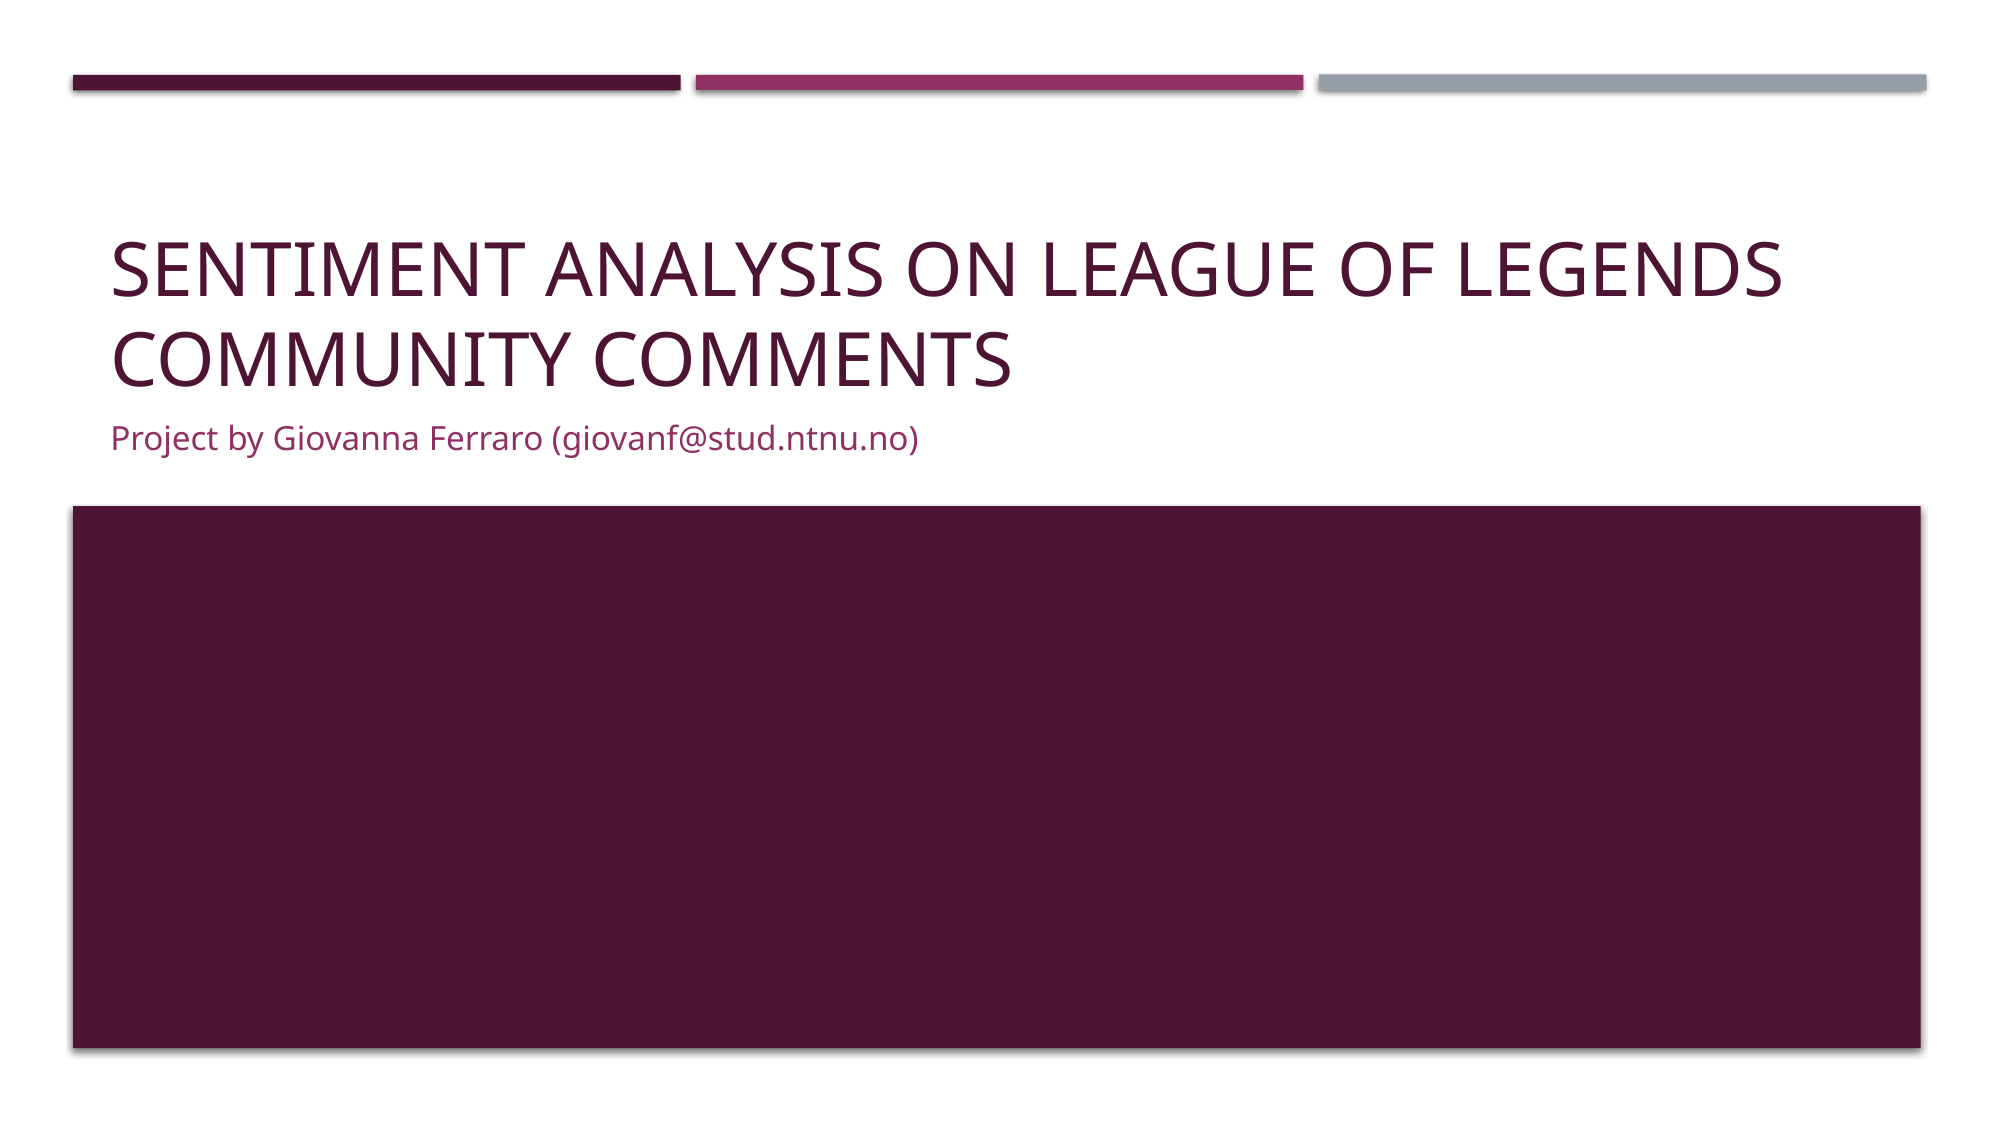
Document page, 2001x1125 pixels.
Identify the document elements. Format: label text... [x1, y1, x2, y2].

title Sentiment analysis on League of legends community comments [95, 167, 1899, 409]
subtitle Project by Giovanna Ferraro (giovanf@stud.ntnu.no) [95, 409, 1899, 507]
